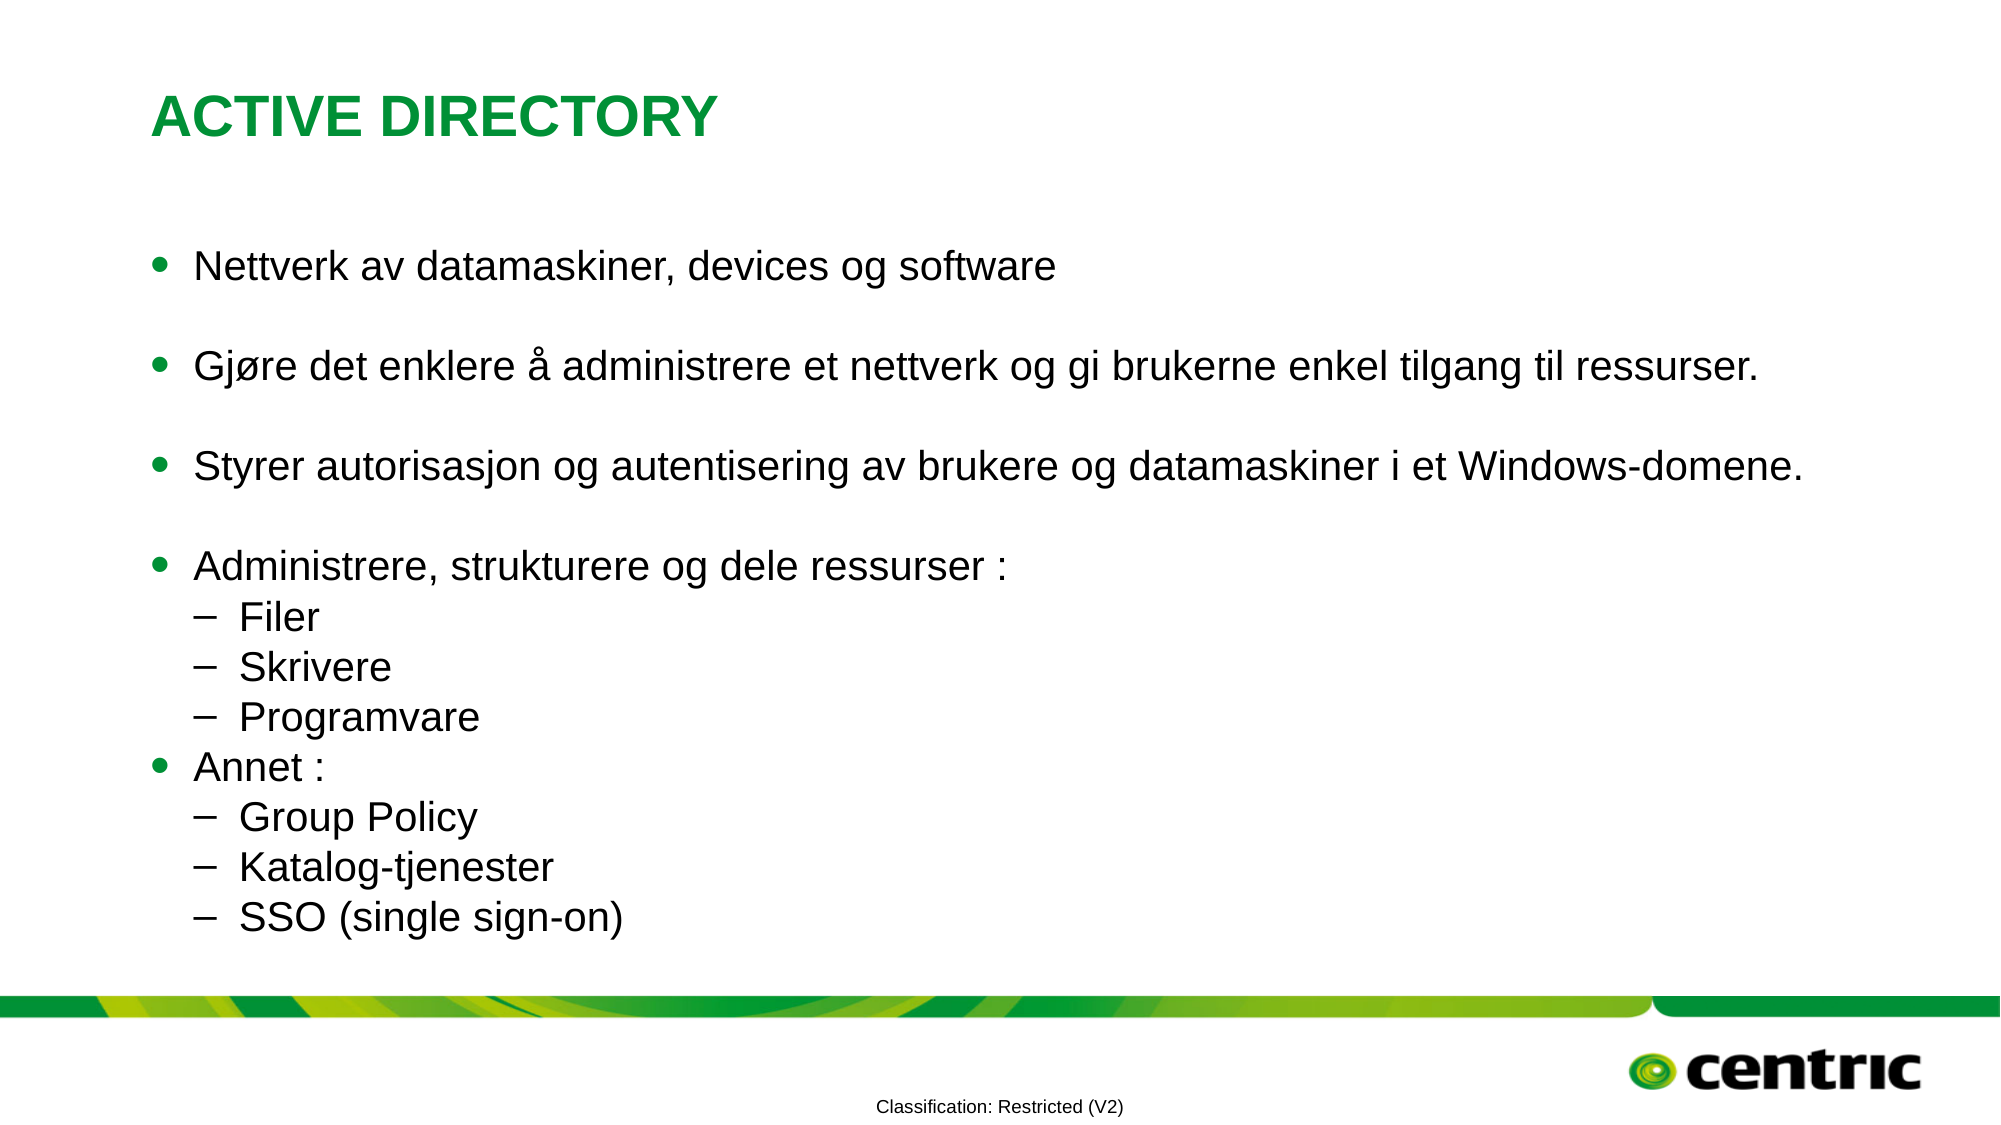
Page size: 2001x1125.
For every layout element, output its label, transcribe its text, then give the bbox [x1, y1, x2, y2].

title Active directory [135, 77, 1921, 213]
picture [0, 995, 2000, 1125]
list Nettverk av datamaskiner, devices og software Gjøre det enklere å administrere et nettverk og gi brukerne enkel tilgang til ressurser. Styrer autorisasjon og autentisering av brukere og datamaskiner i et Windows-domene. Administrere, strukturere og dele ressurser : Filer Skrivere Programvare Annet : Group Policy Katalog-tjenester SSO (single sign-on) [135, 231, 1921, 975]
